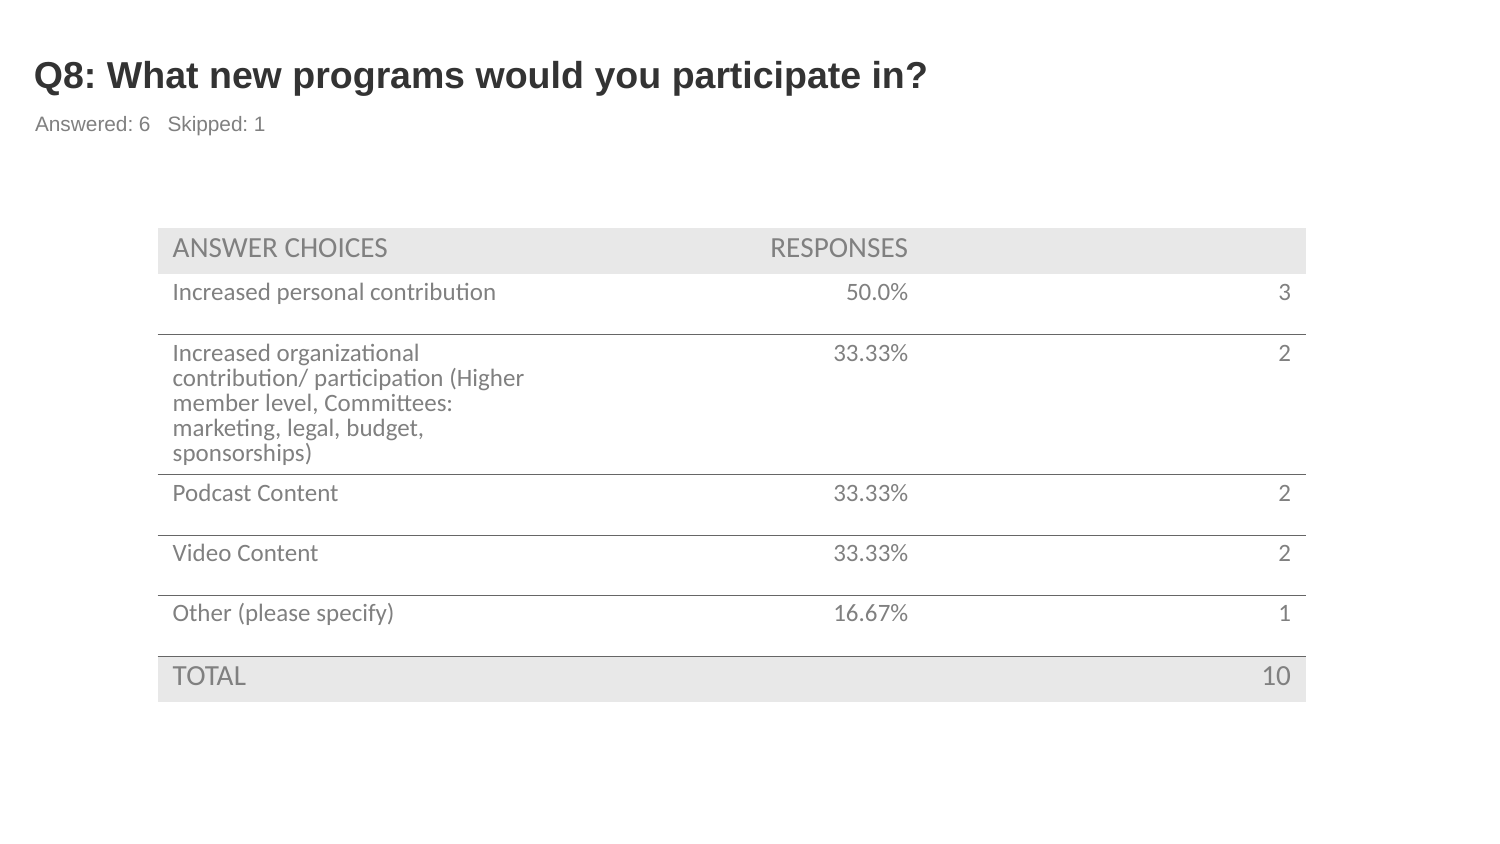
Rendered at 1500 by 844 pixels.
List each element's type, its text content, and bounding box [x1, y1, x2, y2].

table_cell 10 [923, 657, 1306, 702]
table_header ANSWER CHOICES [158, 228, 540, 274]
table_cell Podcast Content [158, 475, 540, 535]
table_header RESPONSES [540, 228, 923, 274]
table_cell 2 [923, 536, 1306, 595]
table_cell 33.33% [540, 335, 923, 474]
table_cell 3 [923, 274, 1306, 334]
table_cell Increased organizational contribution/ participation (Higher member level, Committees: marketing, legal, budget, sponsorships) [158, 335, 540, 474]
table_cell 2 [923, 335, 1306, 474]
table_cell Video Content [158, 536, 540, 595]
table_cell 33.33% [540, 475, 923, 535]
table_cell Other (please specify) [158, 596, 540, 656]
list Answered: 6 Skipped: 1 [20, 102, 1371, 143]
table_cell Increased personal contribution [158, 274, 540, 334]
table_cell 50.0% [540, 274, 923, 334]
table_cell 2 [923, 475, 1306, 535]
table_cell 33.33% [540, 536, 923, 595]
title Q8: What new programs would you participate in? [18, 13, 1369, 104]
table_cell TOTAL [158, 657, 540, 702]
table_cell [540, 657, 923, 702]
table_header [923, 228, 1306, 274]
table_cell 1 [923, 596, 1306, 656]
table_cell 16.67% [540, 596, 923, 656]
